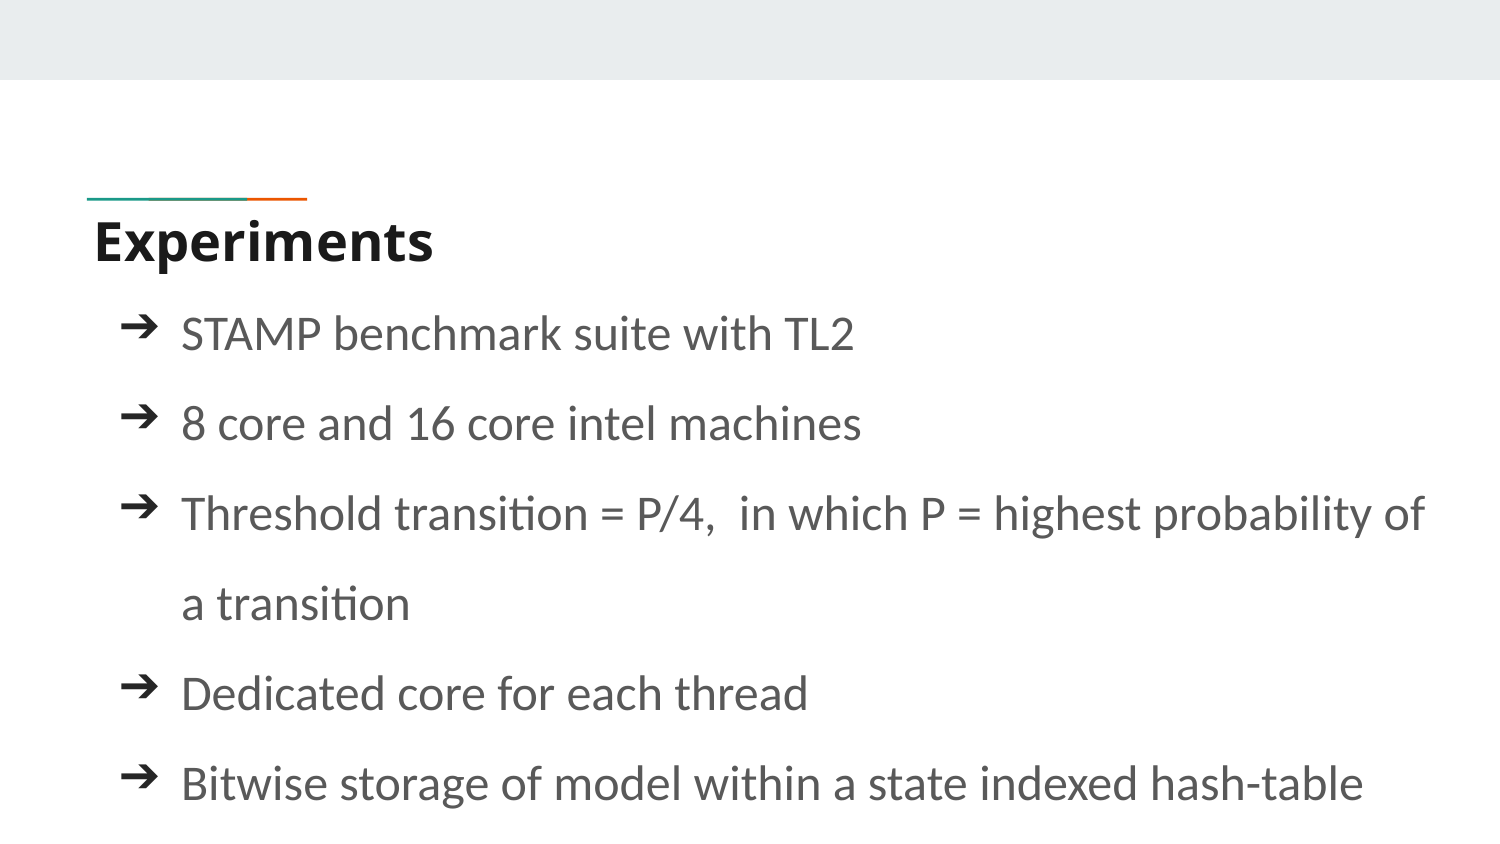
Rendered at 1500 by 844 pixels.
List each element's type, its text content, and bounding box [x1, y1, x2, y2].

list STAMP benchmark suite with TL2 8 core and 16 core intel machines Threshold transition = P/4, in which P = highest probability of a transition Dedicated core for each thread Bitwise storage of model within a state indexed hash-table [90, 255, 1459, 825]
title Experiments [78, 192, 1341, 280]
